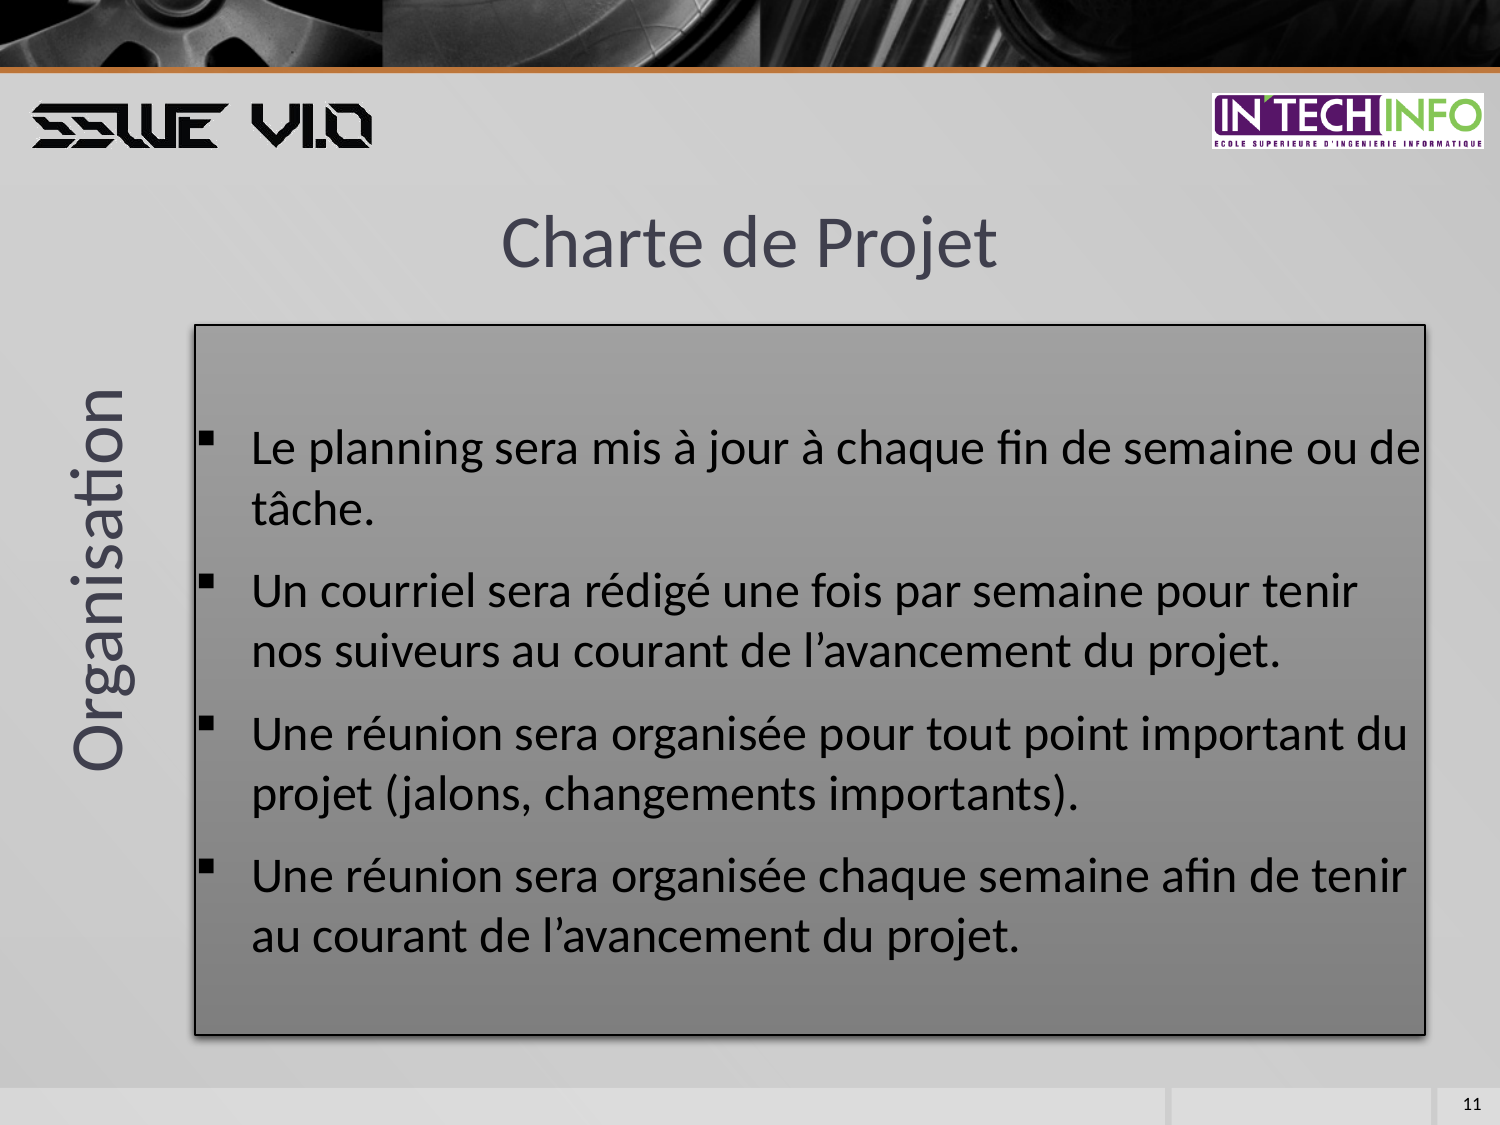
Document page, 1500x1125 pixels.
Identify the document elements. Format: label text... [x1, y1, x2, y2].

list Le planning sera mis à jour à chaque fin de semaine ou de tâche. Un courriel sera rédigé une fois par semaine pour tenir nos suiveurs au courant de l’avancement du projet. Une réunion sera organisée pour tout point important du projet (jalons, changements importants). Une réunion sera organisée chaque semaine afin de tenir au courant de l’avancement du projet. [194, 324, 1426, 1036]
slide_number 11 [1434, 1084, 1497, 1122]
title Charte de Projet [168, 162, 1425, 313]
picture [29, 93, 373, 160]
picture [1212, 93, 1484, 150]
text_box Organisation [17, 90, 168, 1071]
picture [0, 0, 1500, 67]
